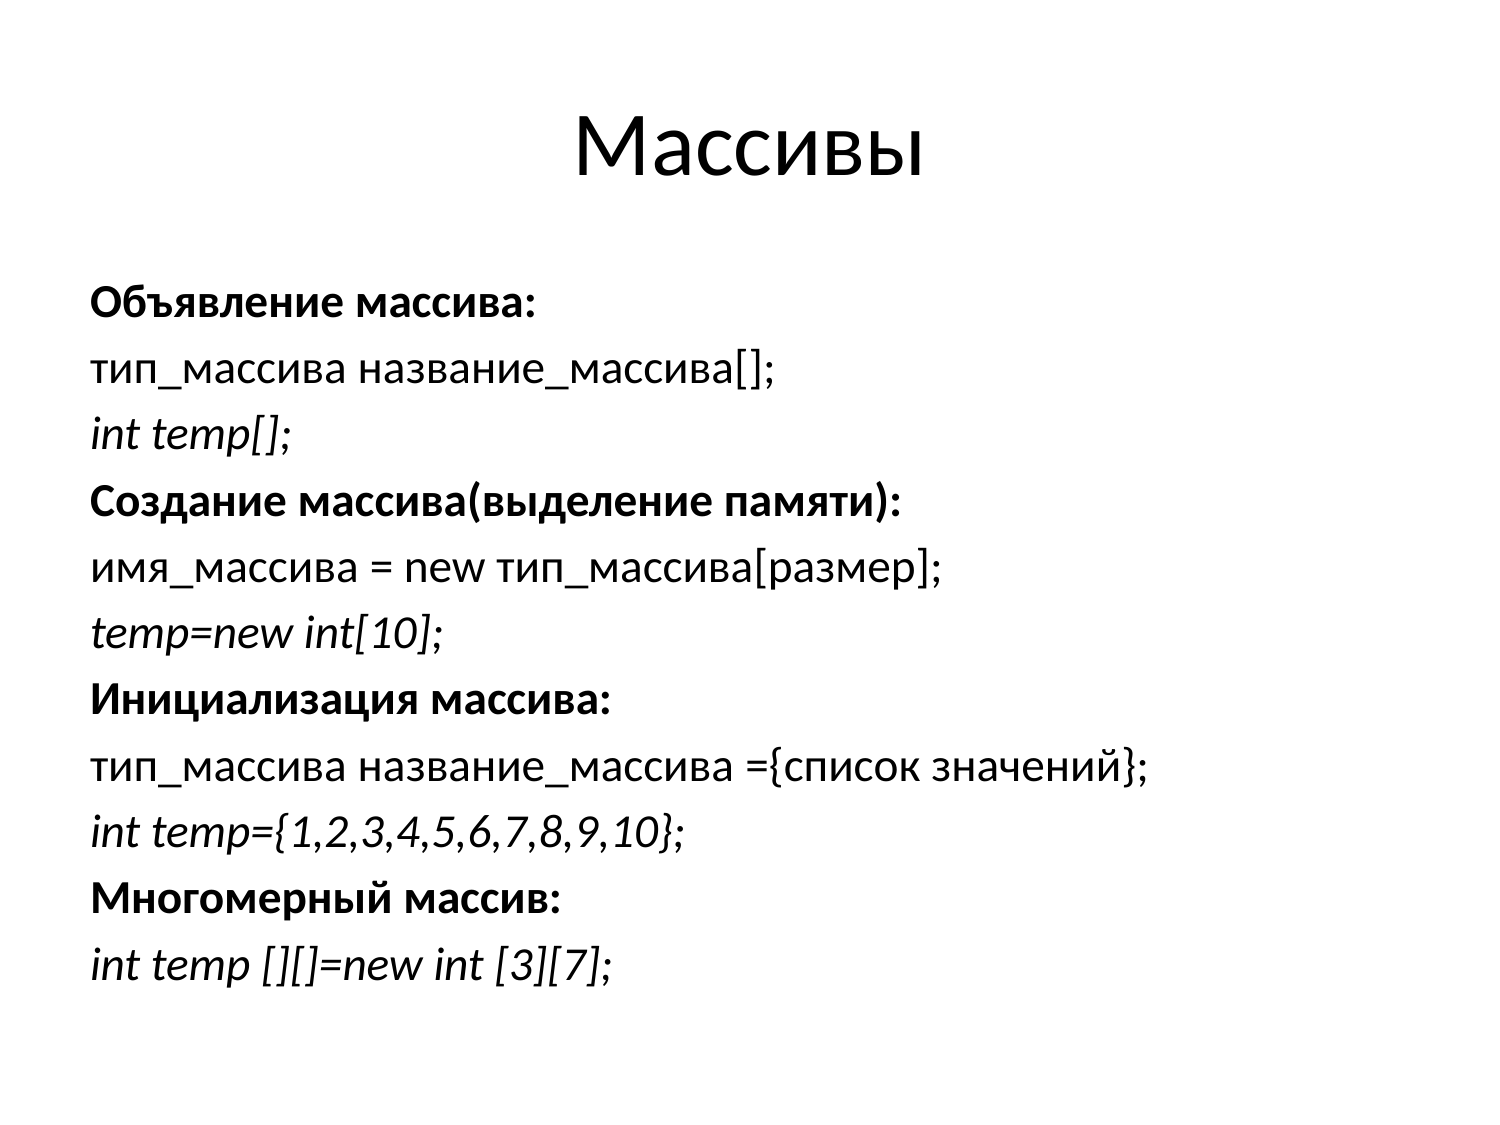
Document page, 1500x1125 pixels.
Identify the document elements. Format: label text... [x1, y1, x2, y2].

list Объявление массива: тип_массива название_массива[]; int temp[]; Создание масcива(выделение памяти): имя_массива = new тип_массива[размер]; temp=new int[10]; Инициализация массива: тип_массива название_массива ={список значений}; int temp={1,2,3,4,5,6,7,8,9,10}; Многомерный массив: int temp [][]=new int [3][7]; [75, 262, 1425, 1005]
title Массивы [75, 45, 1425, 233]
